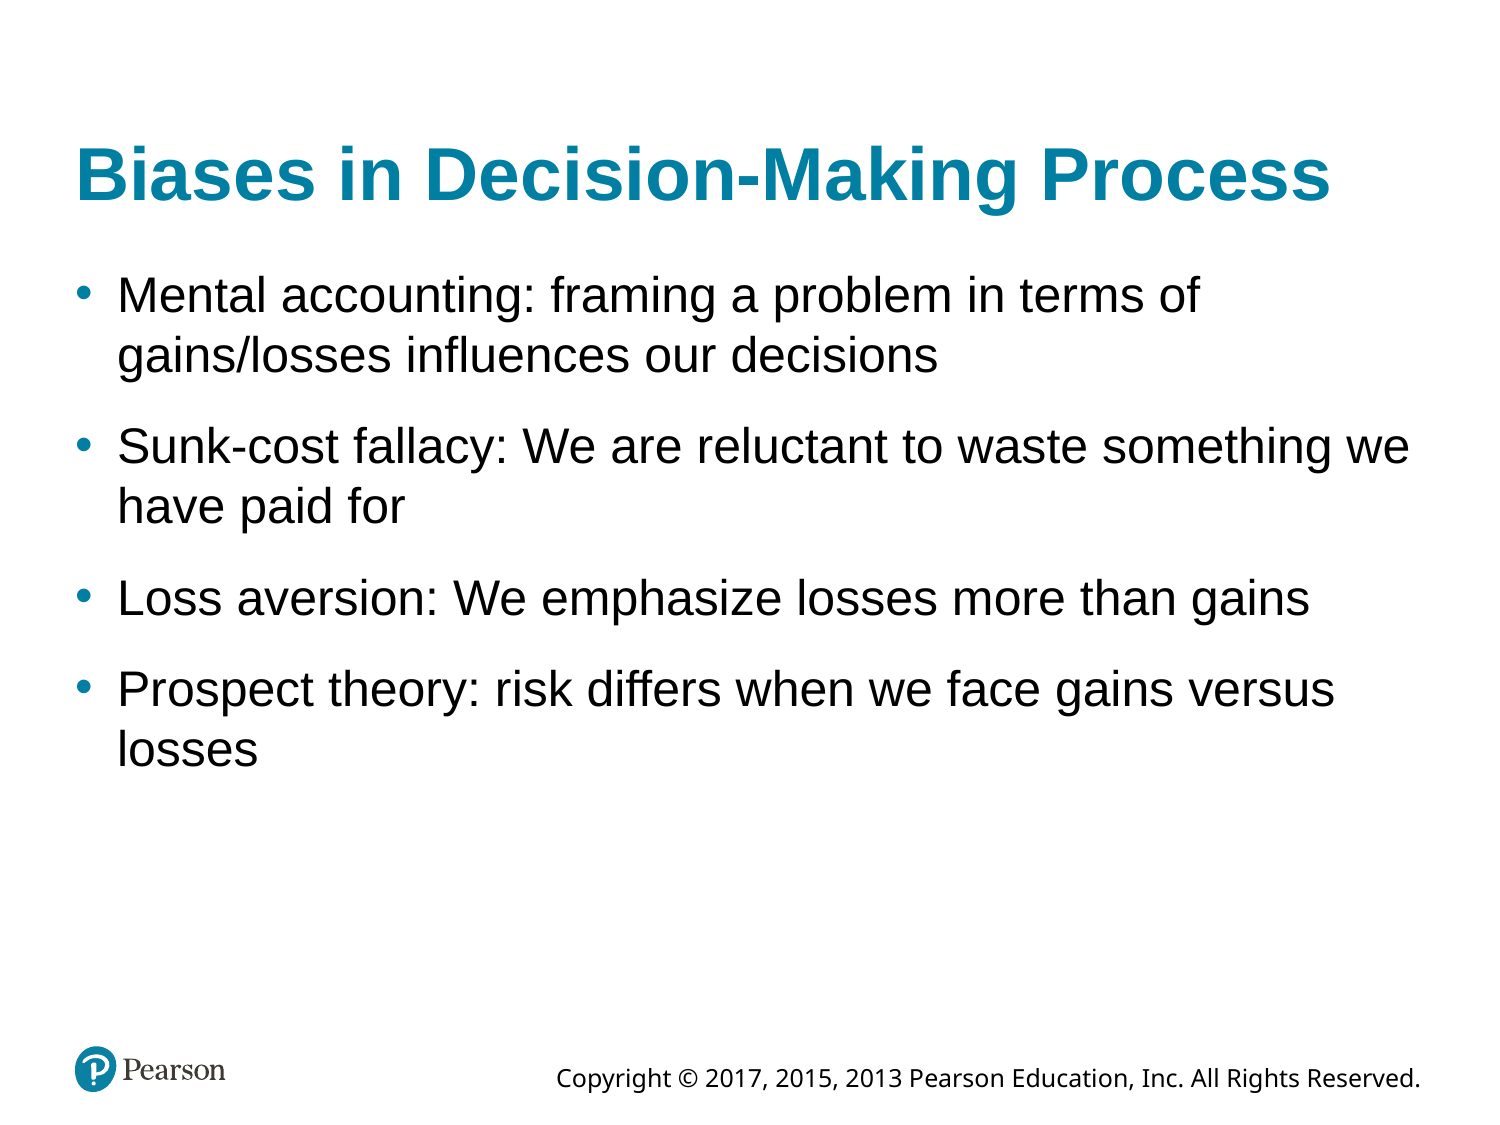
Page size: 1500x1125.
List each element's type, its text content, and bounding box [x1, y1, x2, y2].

title Biases in Decision-Making Process [75, 35, 1425, 216]
list Mental accounting: framing a problem in terms of gains/losses influences our decisions Sunk-cost fallacy: We are reluctant to waste something we have paid for Loss aversion: We emphasize losses more than gains Prospect theory: risk differs when we face gains versus losses [75, 262, 1425, 1005]
